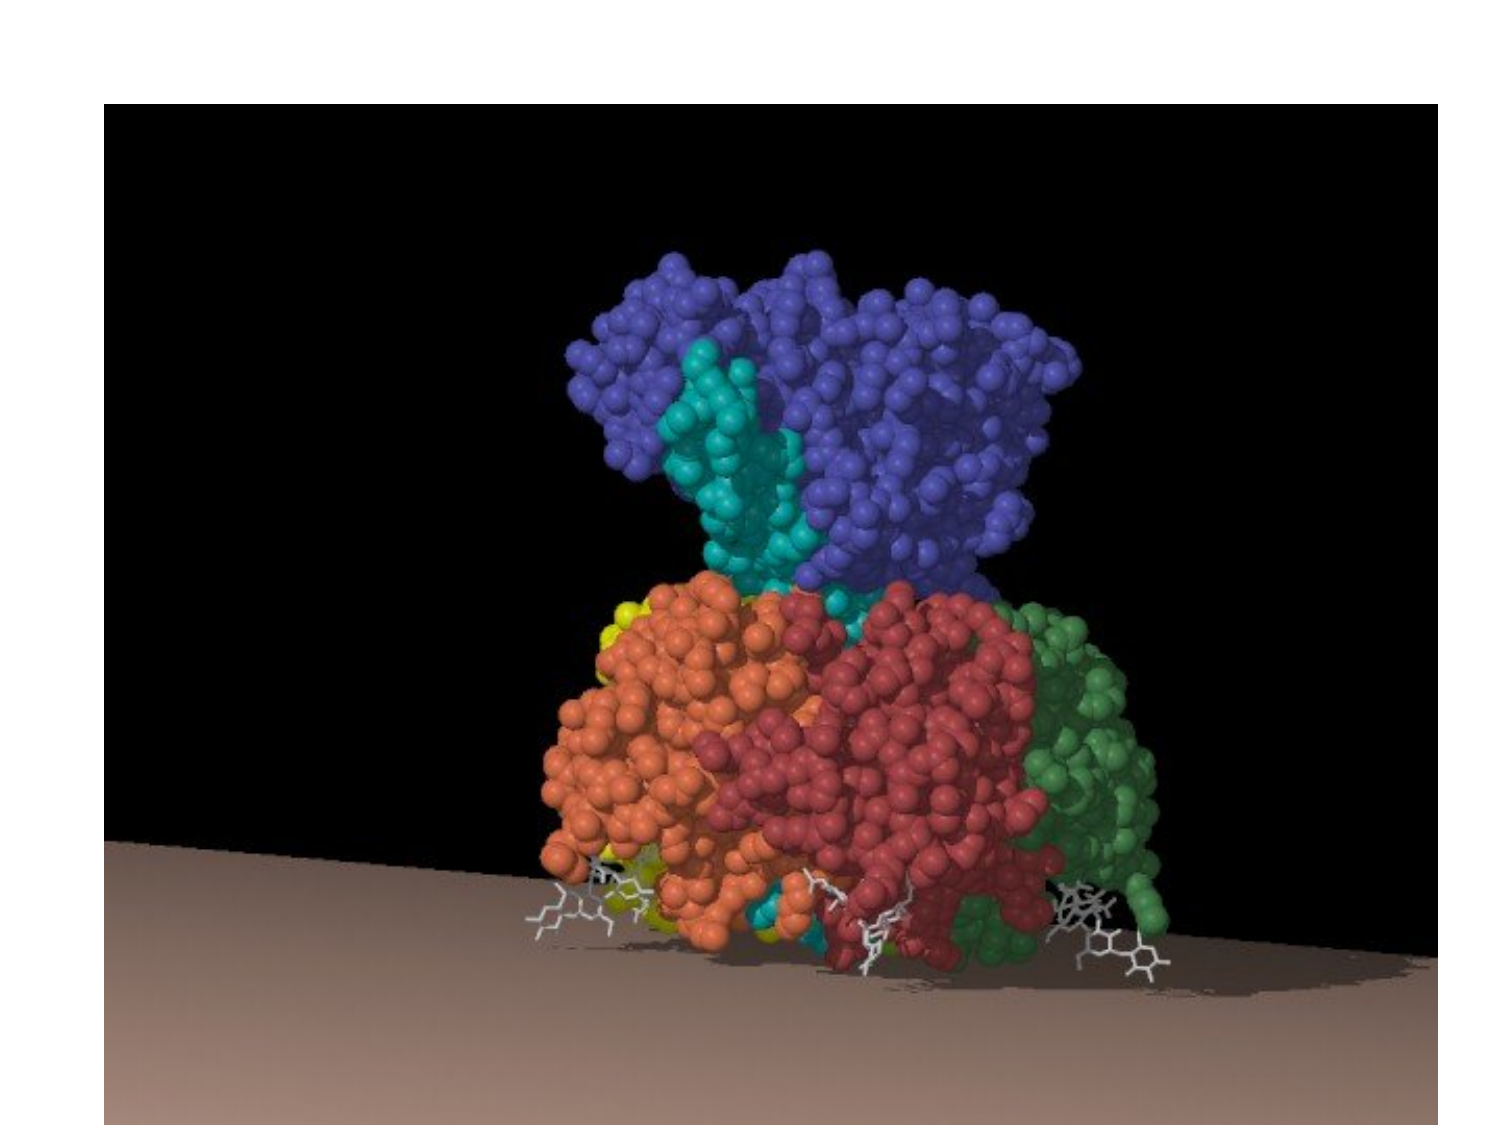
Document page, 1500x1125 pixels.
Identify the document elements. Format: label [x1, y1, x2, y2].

picture [103, 103, 1438, 1125]
